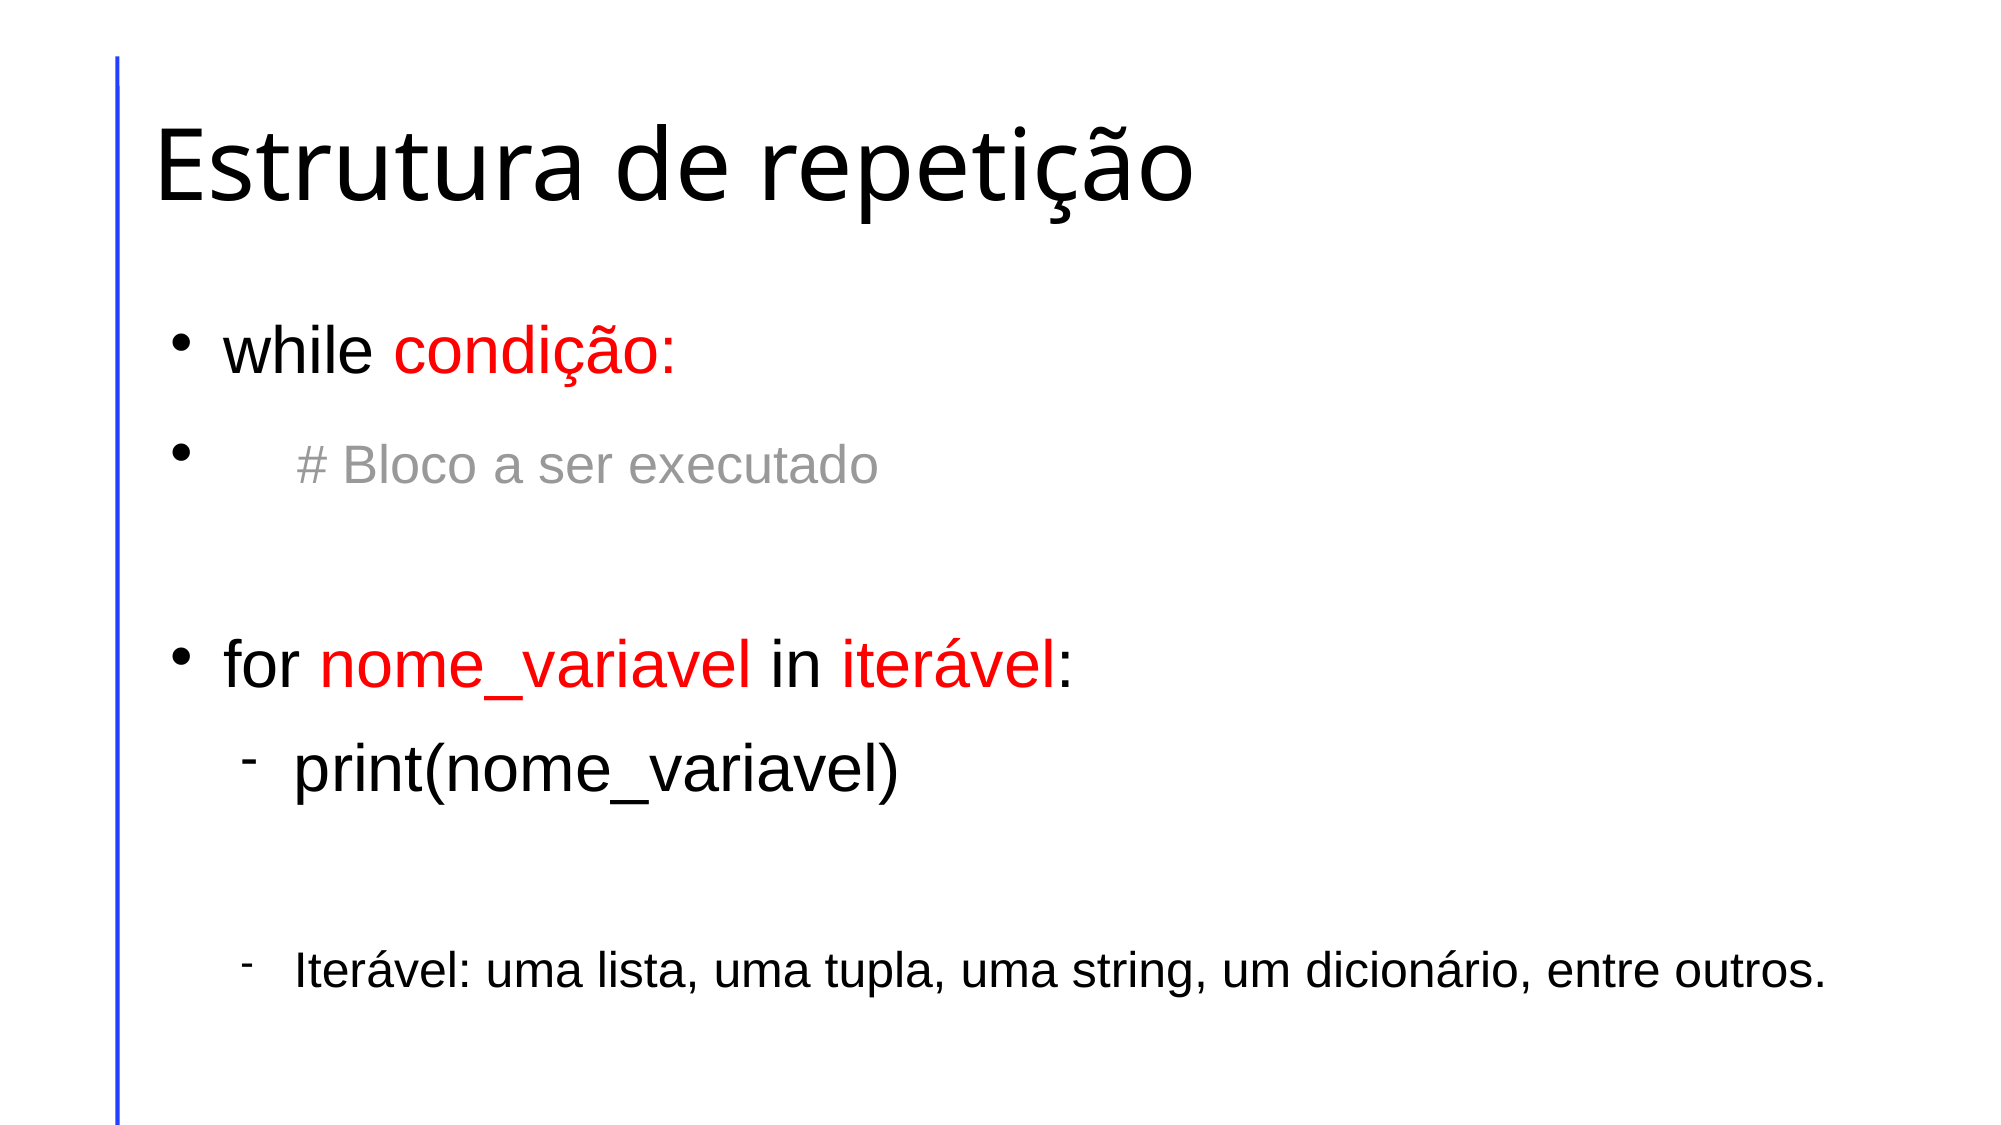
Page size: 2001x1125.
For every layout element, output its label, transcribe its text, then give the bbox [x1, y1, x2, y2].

list while condição: # Bloco a ser executado for nome_variavel in iterável: print(nome_variavel) Iterável: uma lista, uma tupla, uma string, um dicionário, entre outros. [137, 299, 1863, 1090]
title Estrutura de repetição [137, 59, 1863, 277]
